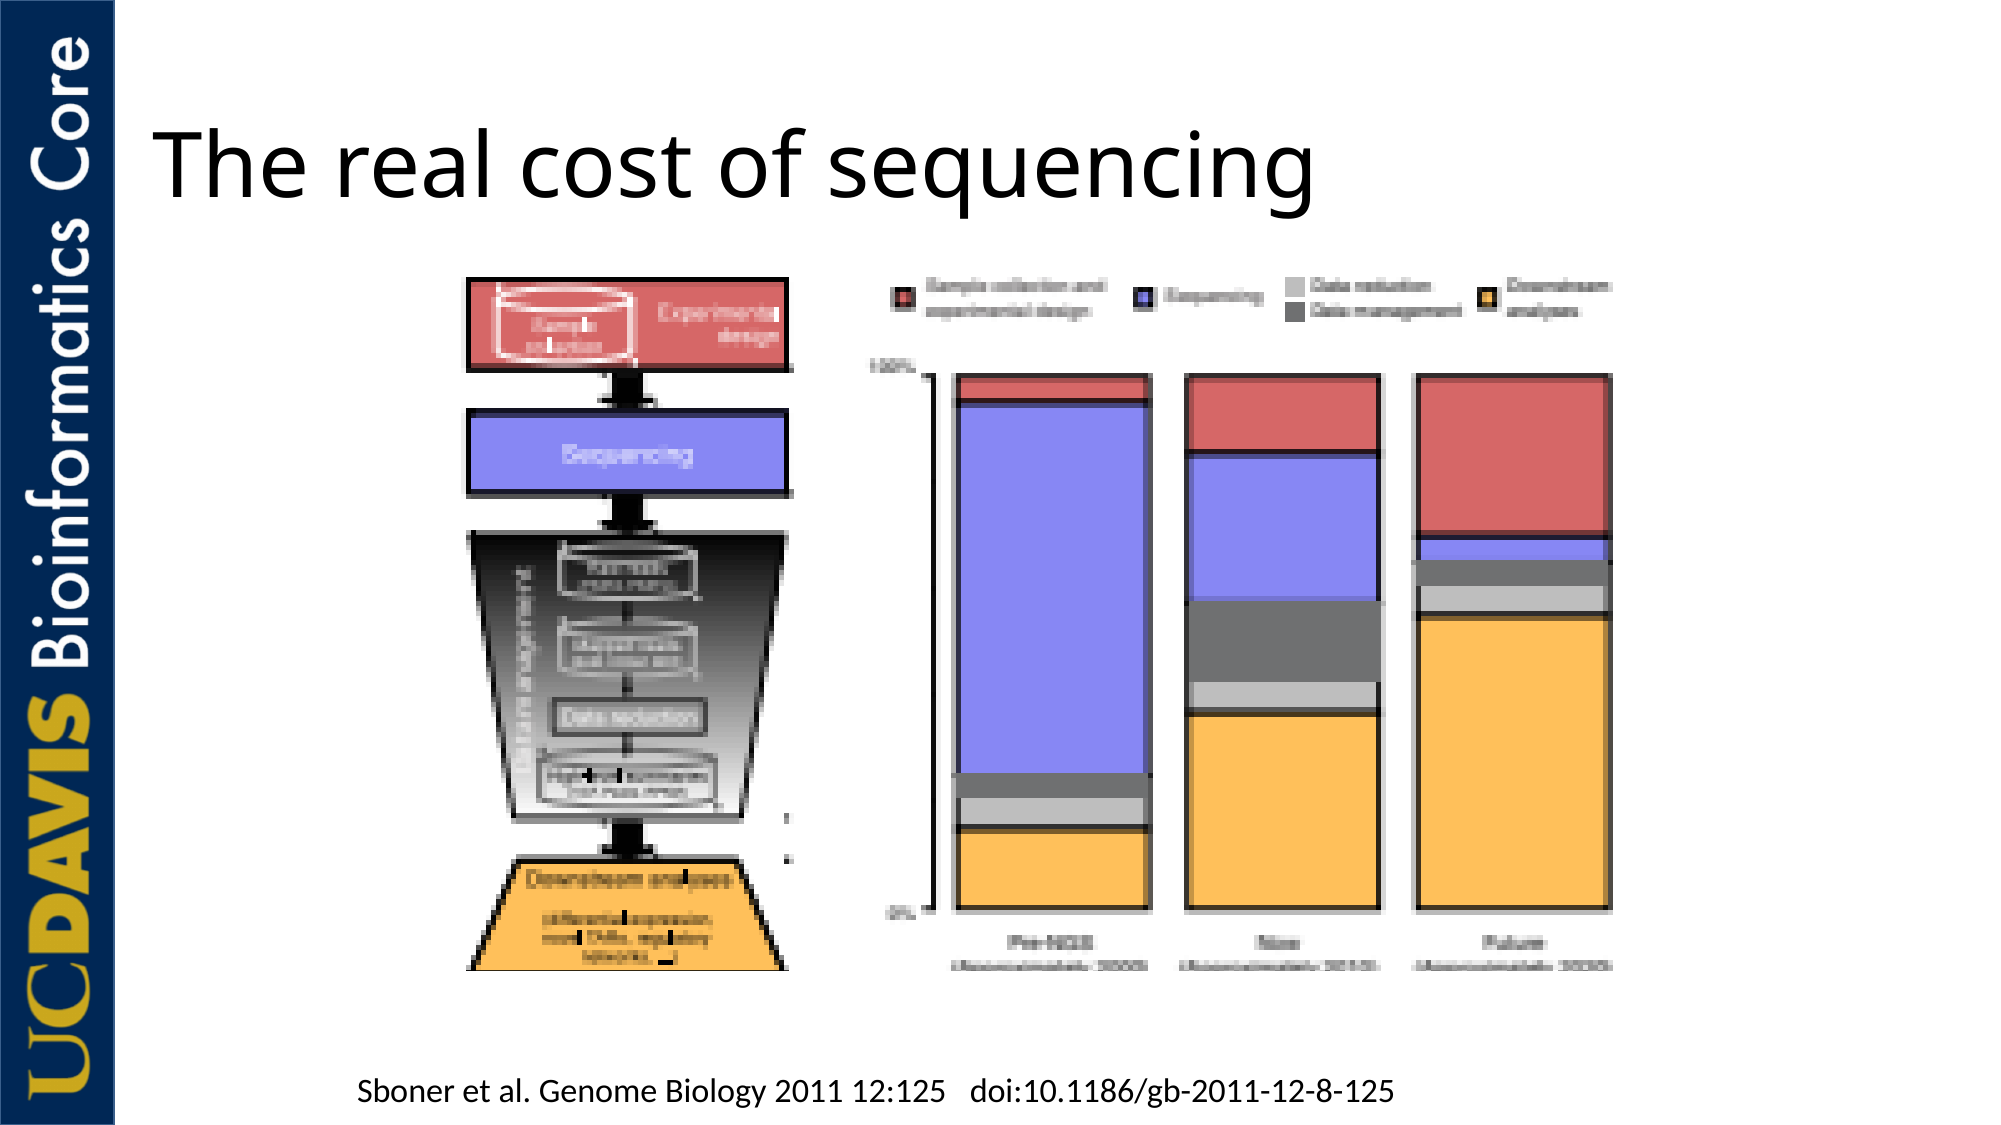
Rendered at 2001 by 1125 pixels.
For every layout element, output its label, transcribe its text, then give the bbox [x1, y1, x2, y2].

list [451, 267, 1624, 971]
picture [8, 0, 112, 1121]
title The real cost of sequencing [137, 59, 1863, 278]
text_box Sboner et al. Genome Biology 2011 12:125 doi:10.1186/gb-2011-12-8-125 [342, 1061, 1567, 1117]
